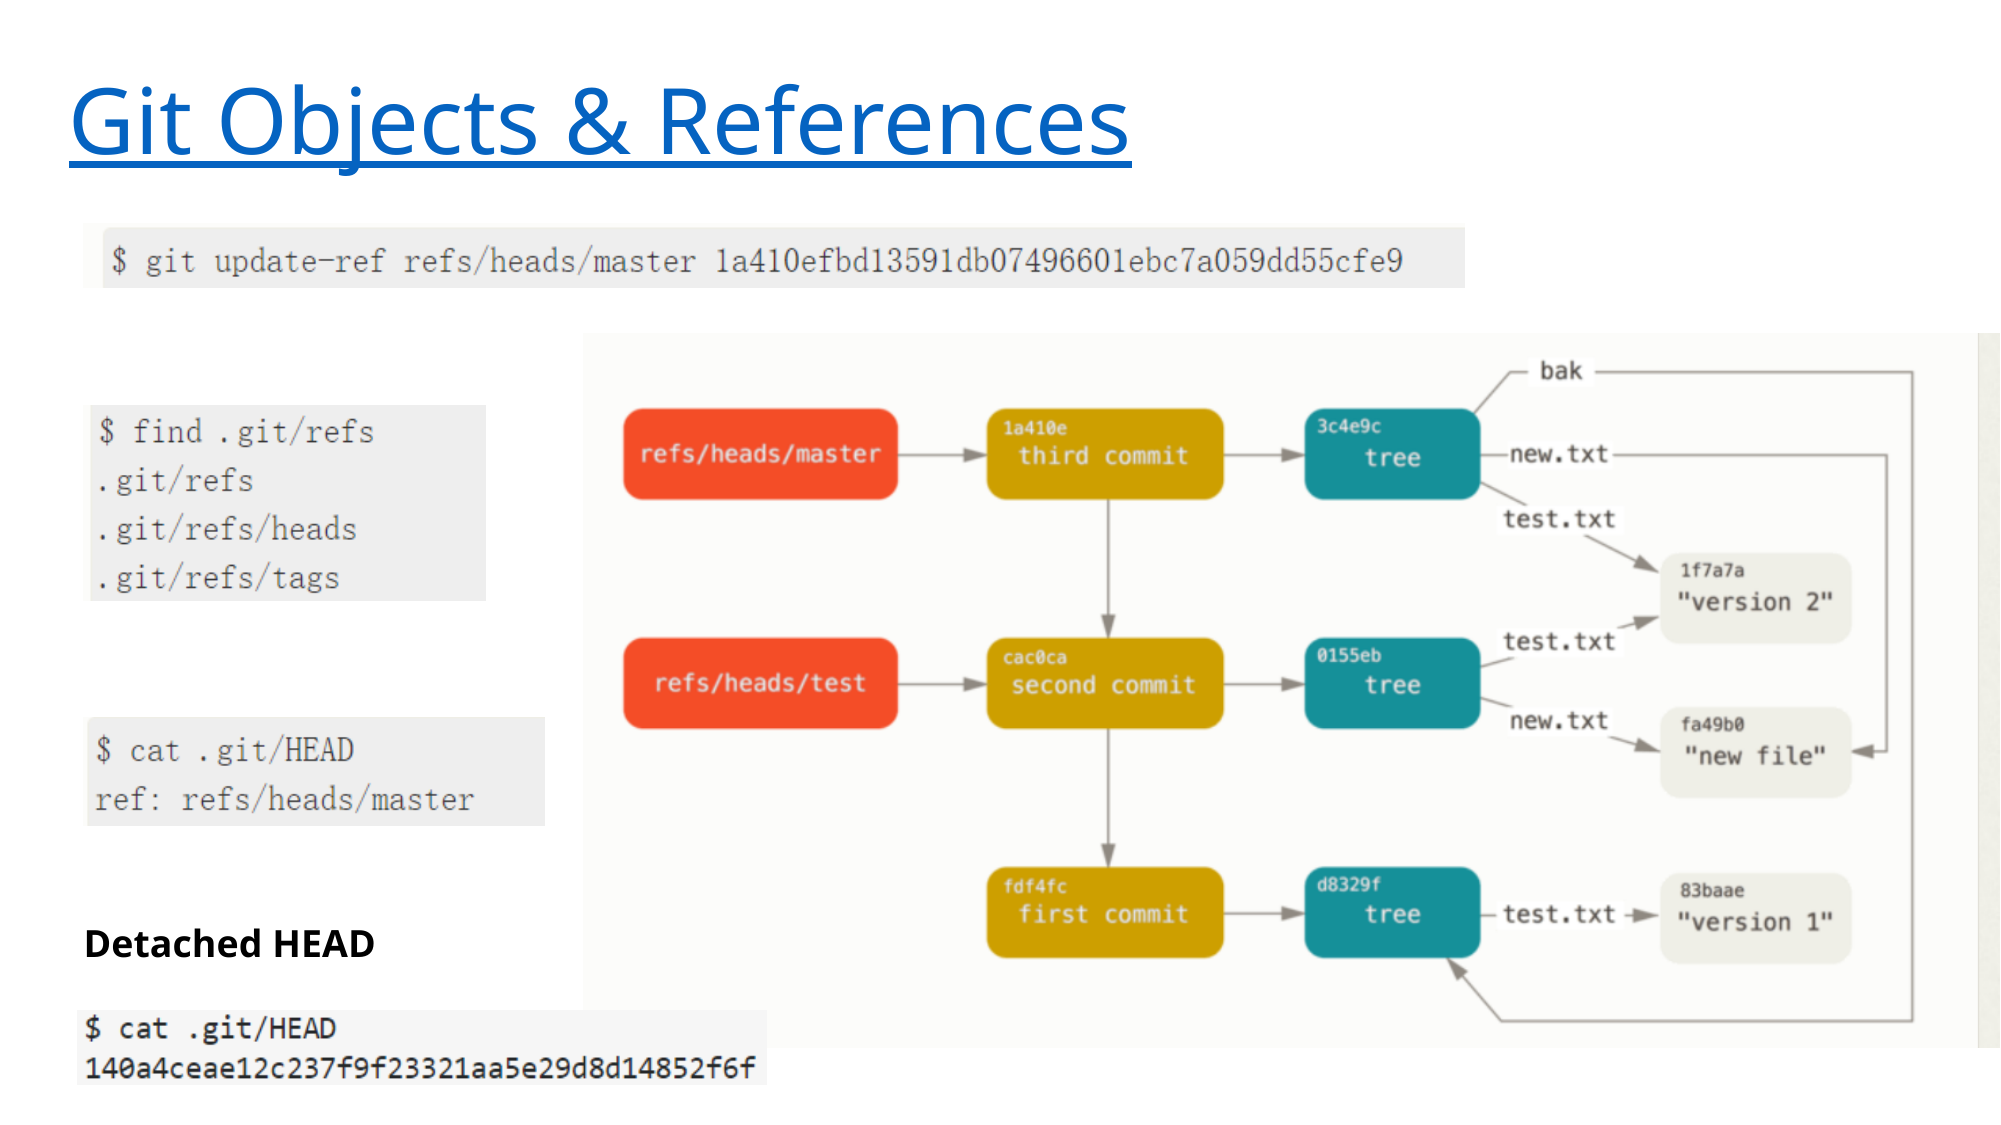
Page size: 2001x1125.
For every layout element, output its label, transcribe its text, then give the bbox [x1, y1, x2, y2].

picture [83, 405, 486, 601]
text_box Detached HEAD [68, 912, 391, 973]
title Git Objects & References [53, 11, 1779, 230]
picture [83, 717, 545, 826]
picture [83, 223, 1465, 288]
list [583, 333, 2000, 1048]
picture [77, 1010, 767, 1085]
